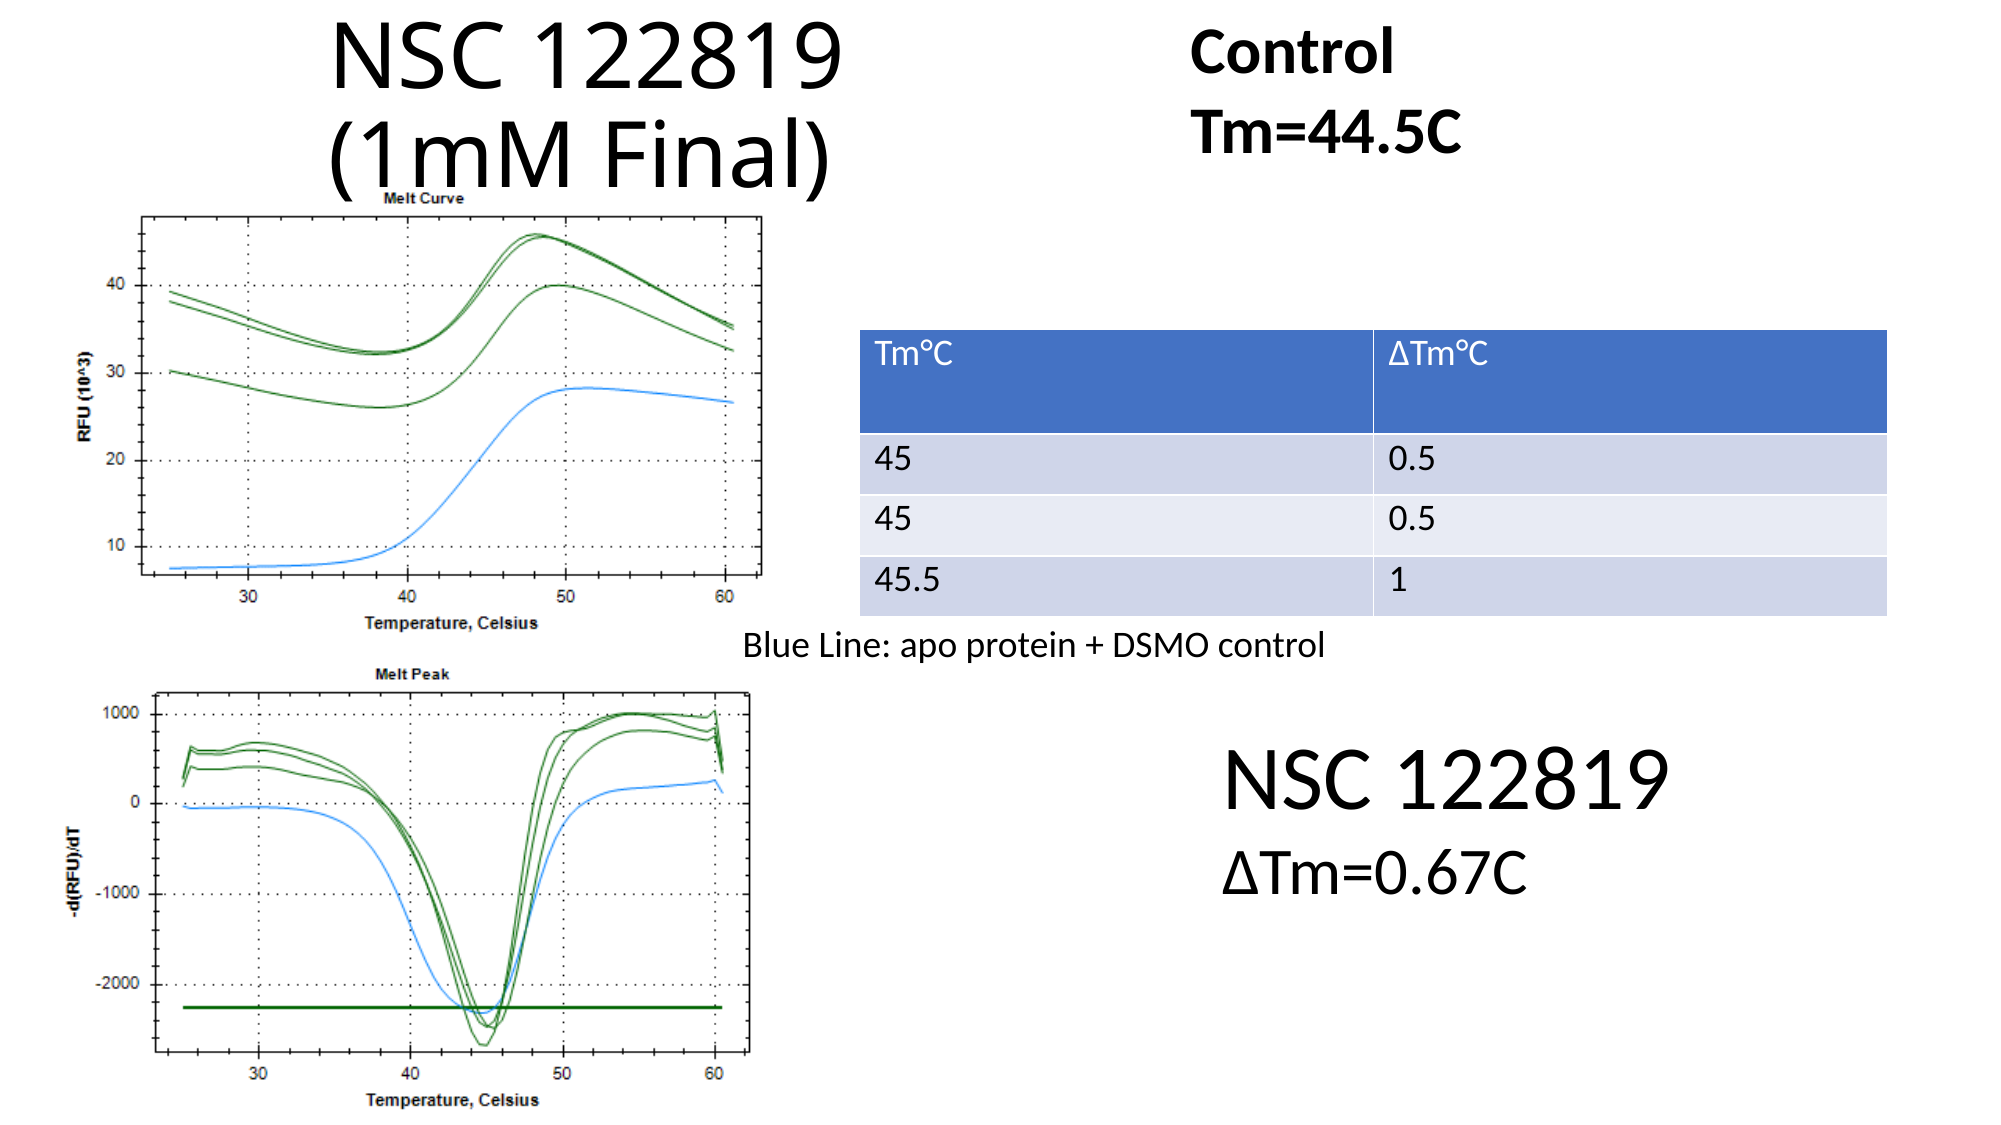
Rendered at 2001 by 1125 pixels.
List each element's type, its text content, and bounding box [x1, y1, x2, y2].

table_cell 45 [860, 435, 1373, 494]
table_cell 0.5 [1374, 435, 1887, 494]
text_box Blue Line: apo protein + DSMO control [727, 613, 1478, 673]
table_cell 0.5 [1374, 496, 1887, 555]
table_header ΔTm°C [1374, 330, 1887, 433]
text_box Control Tm=44.5C [1175, 0, 1640, 175]
table_cell 45.5 [860, 557, 1373, 613]
text_box NSC 122819 ΔTm=0.67C [1207, 710, 1712, 916]
table_cell 1 [1374, 557, 1887, 616]
table_header Tm°C [860, 330, 1373, 433]
title NSC 122819 (1mM Final) [313, 0, 2000, 218]
picture [51, 649, 774, 1125]
table_cell 45 [860, 496, 1373, 555]
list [63, 174, 785, 648]
